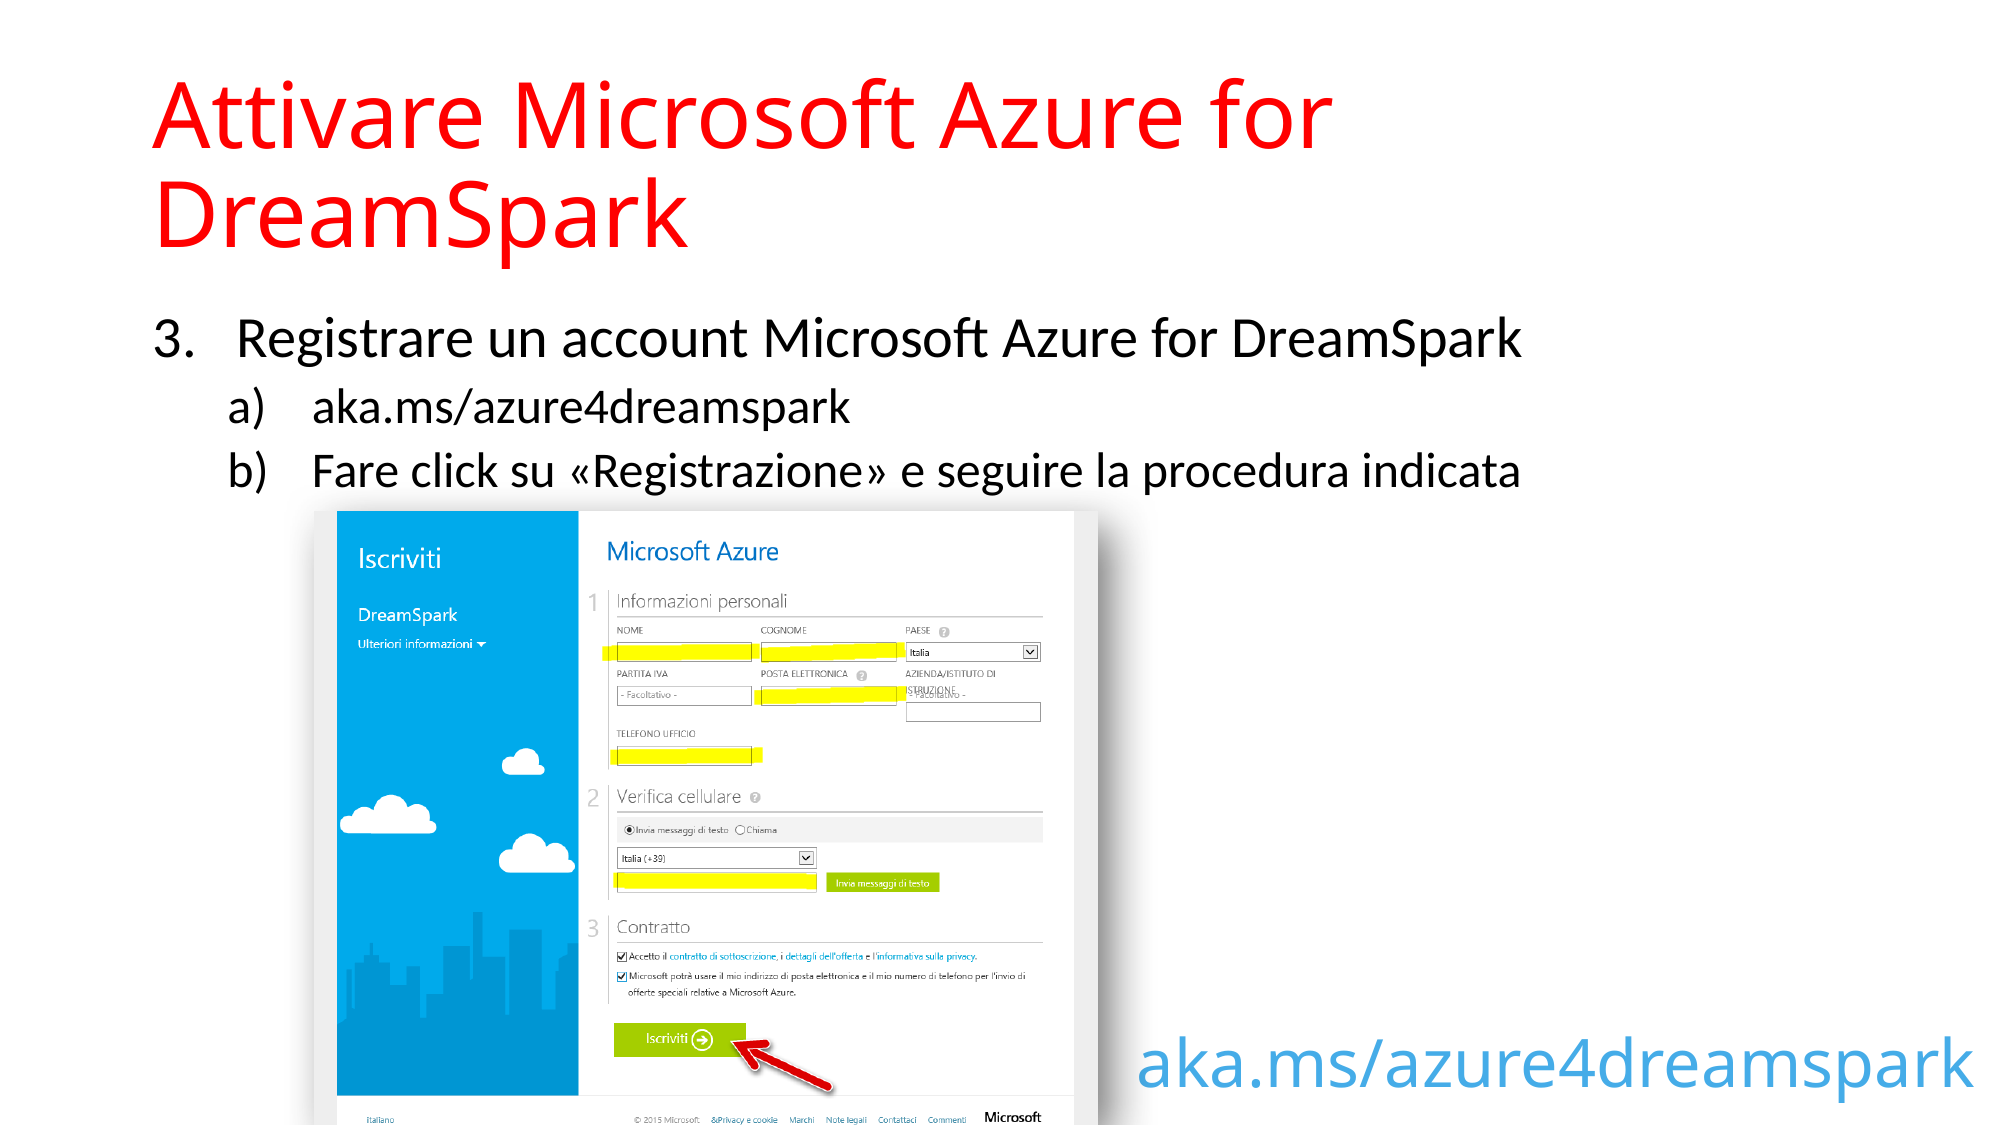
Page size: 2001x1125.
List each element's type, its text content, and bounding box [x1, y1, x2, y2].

text_box aka.ms/azure4dreamspark [1146, 1013, 1991, 1108]
list Registrare un account Microsoft Azure for DreamSpark aka.ms/azure4dreamspark Fare click su «Registrazione» e seguire la procedura indicata [137, 299, 1863, 1014]
picture [314, 511, 1098, 1125]
title Attivare Microsoft Azure for DreamSpark [137, 59, 1863, 278]
picture [500, 834, 574, 872]
picture [503, 749, 544, 774]
picture [341, 795, 436, 833]
